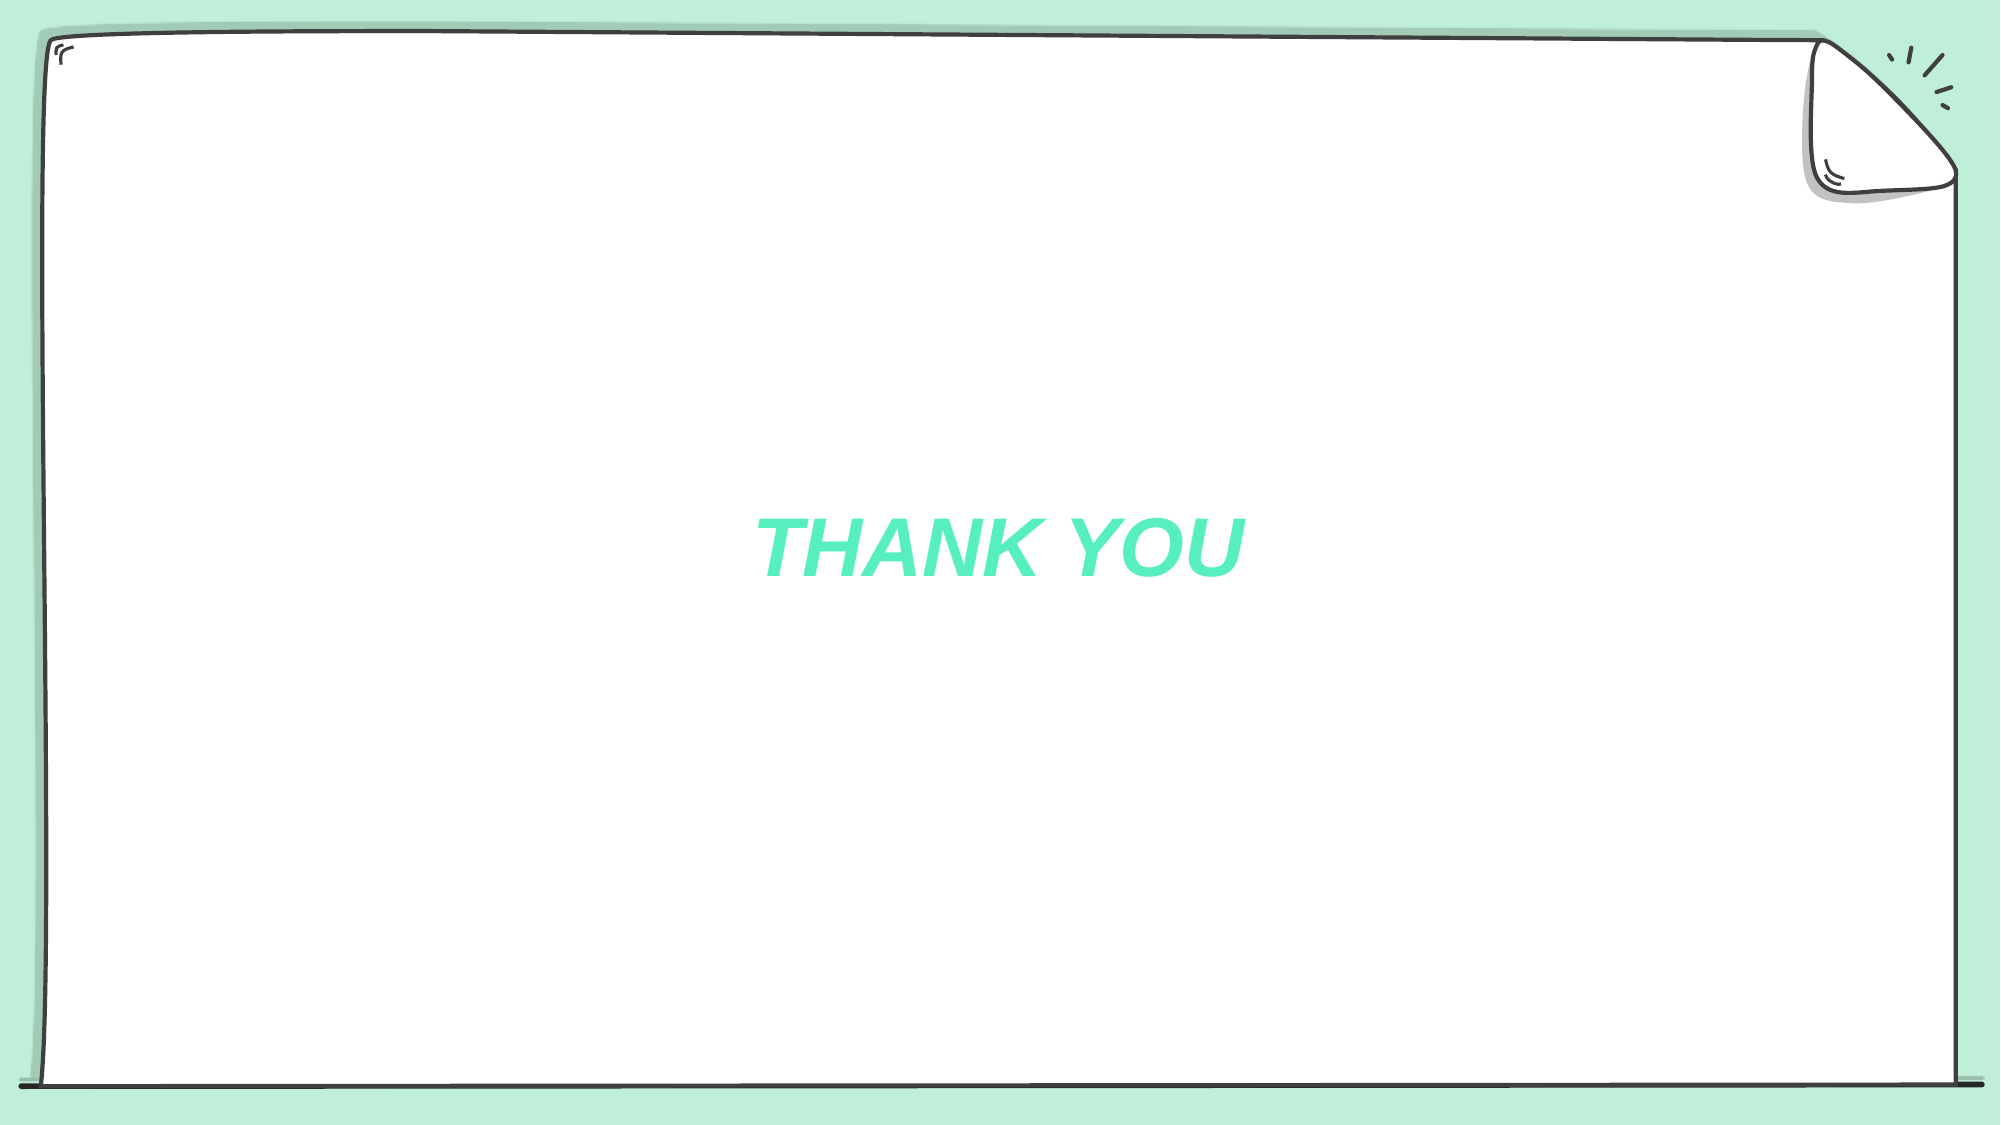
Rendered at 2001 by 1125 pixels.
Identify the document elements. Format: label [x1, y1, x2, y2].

text_box [40, 30, 1957, 1087]
text_box [1801, 40, 1958, 204]
text_box [1888, 47, 1952, 109]
